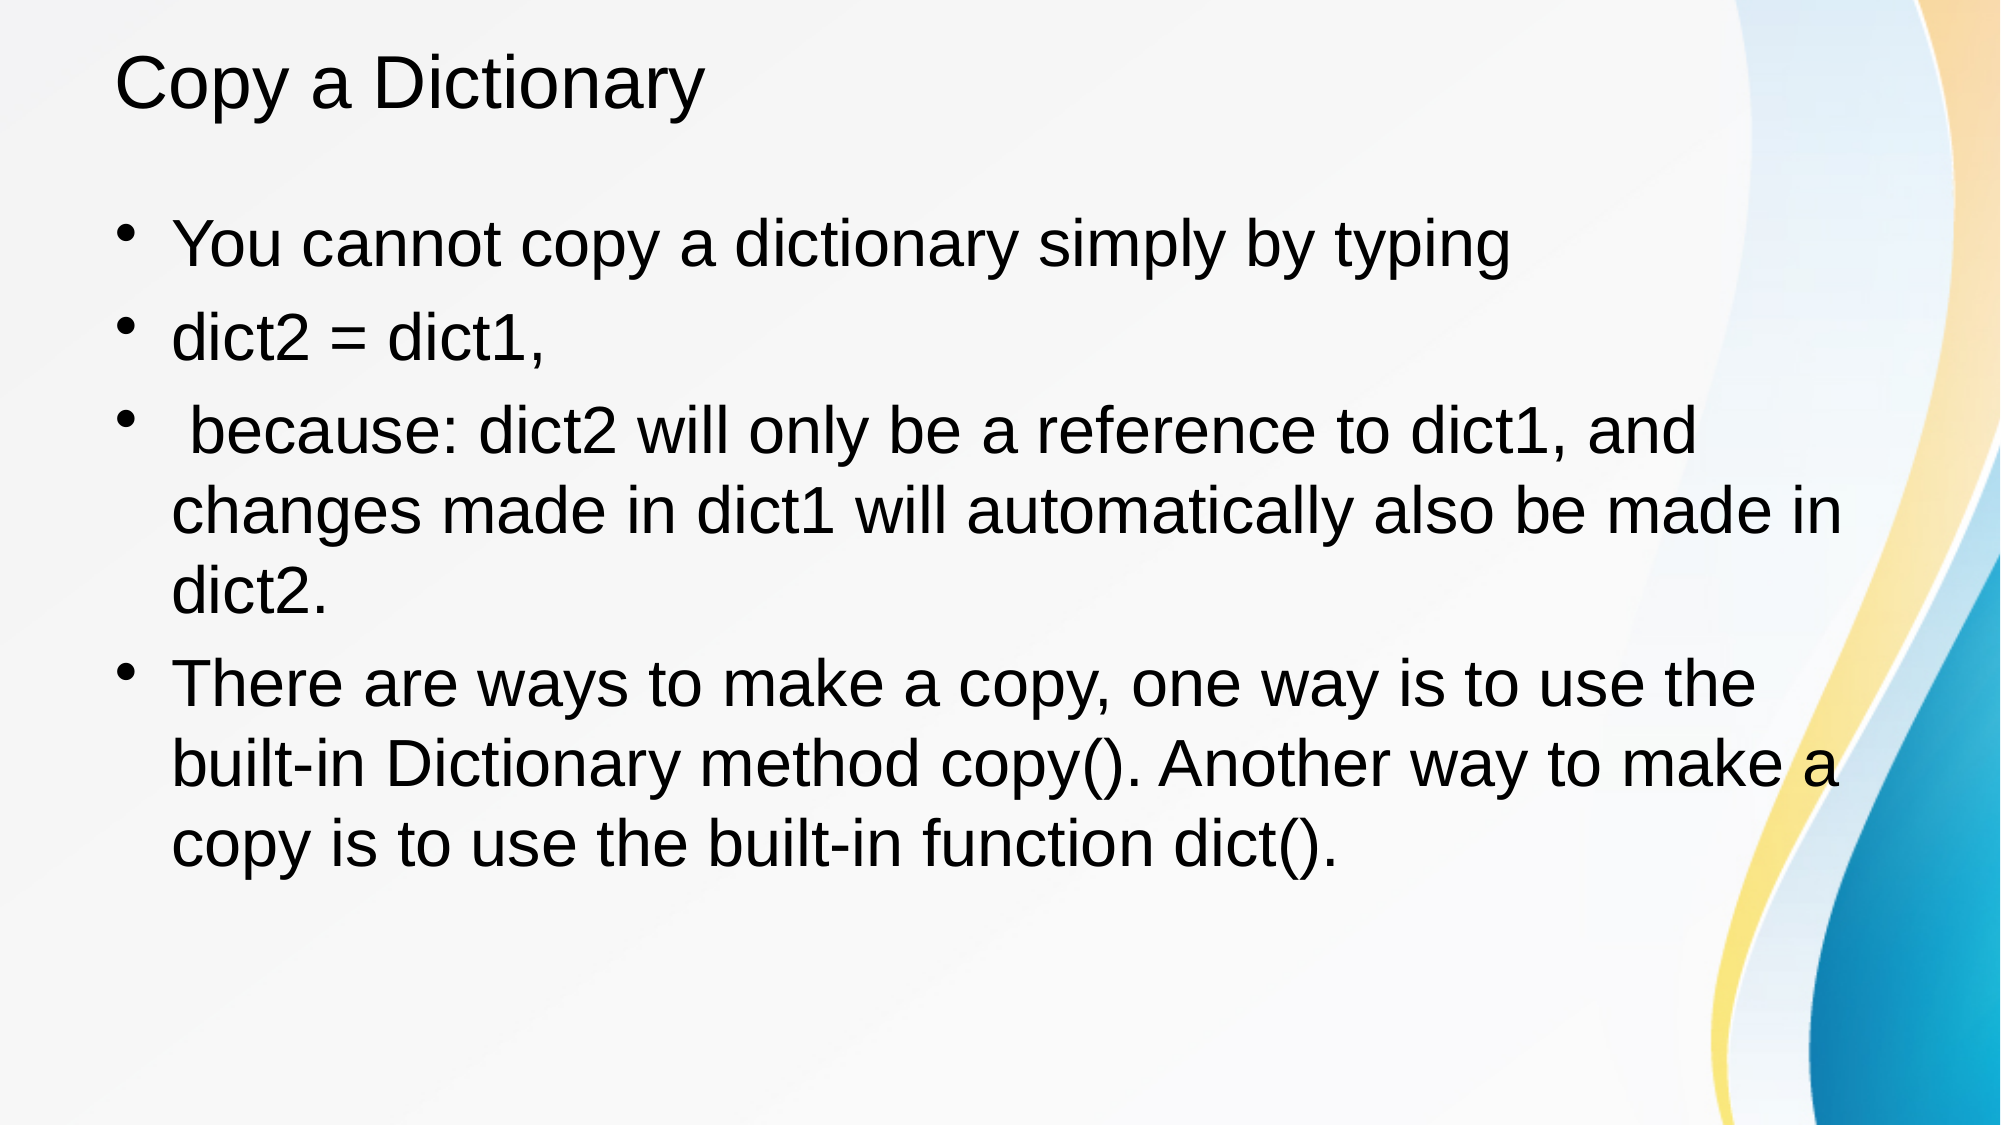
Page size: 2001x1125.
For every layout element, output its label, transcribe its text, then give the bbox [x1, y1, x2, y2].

title Copy a Dictionary [99, 30, 1901, 127]
list You cannot copy a dictionary simply by typing dict2 = dict1, because: dict2 will only be a reference to dict1, and changes made in dict1 will automatically also be made in dict2. There are ways to make a copy, one way is to use the built-in Dictionary method copy(). Another way to make a copy is to use the built-in function dict(). [99, 192, 1901, 1006]
picture [0, 0, 2001, 1125]
